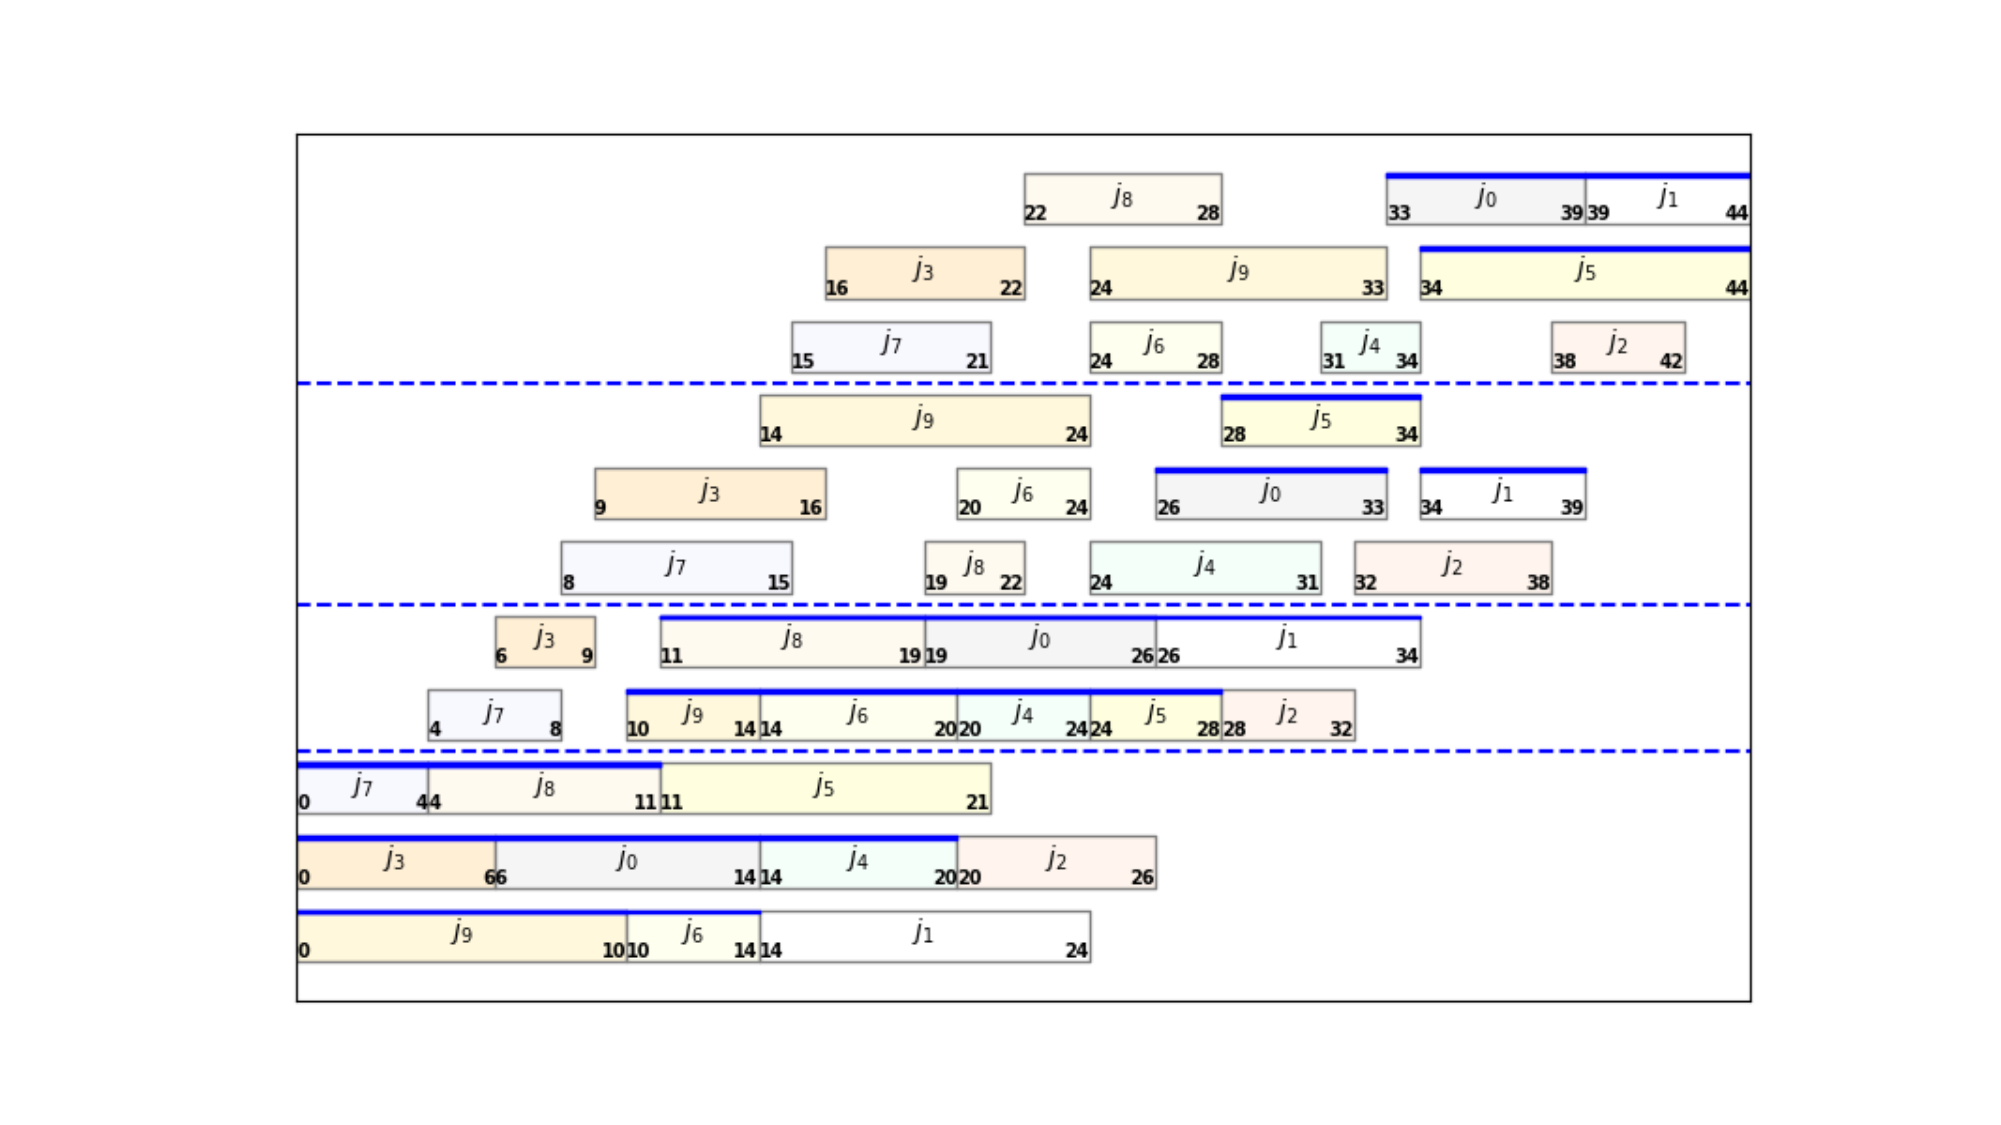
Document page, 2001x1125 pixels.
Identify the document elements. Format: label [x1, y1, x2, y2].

list [62, 0, 1938, 1125]
